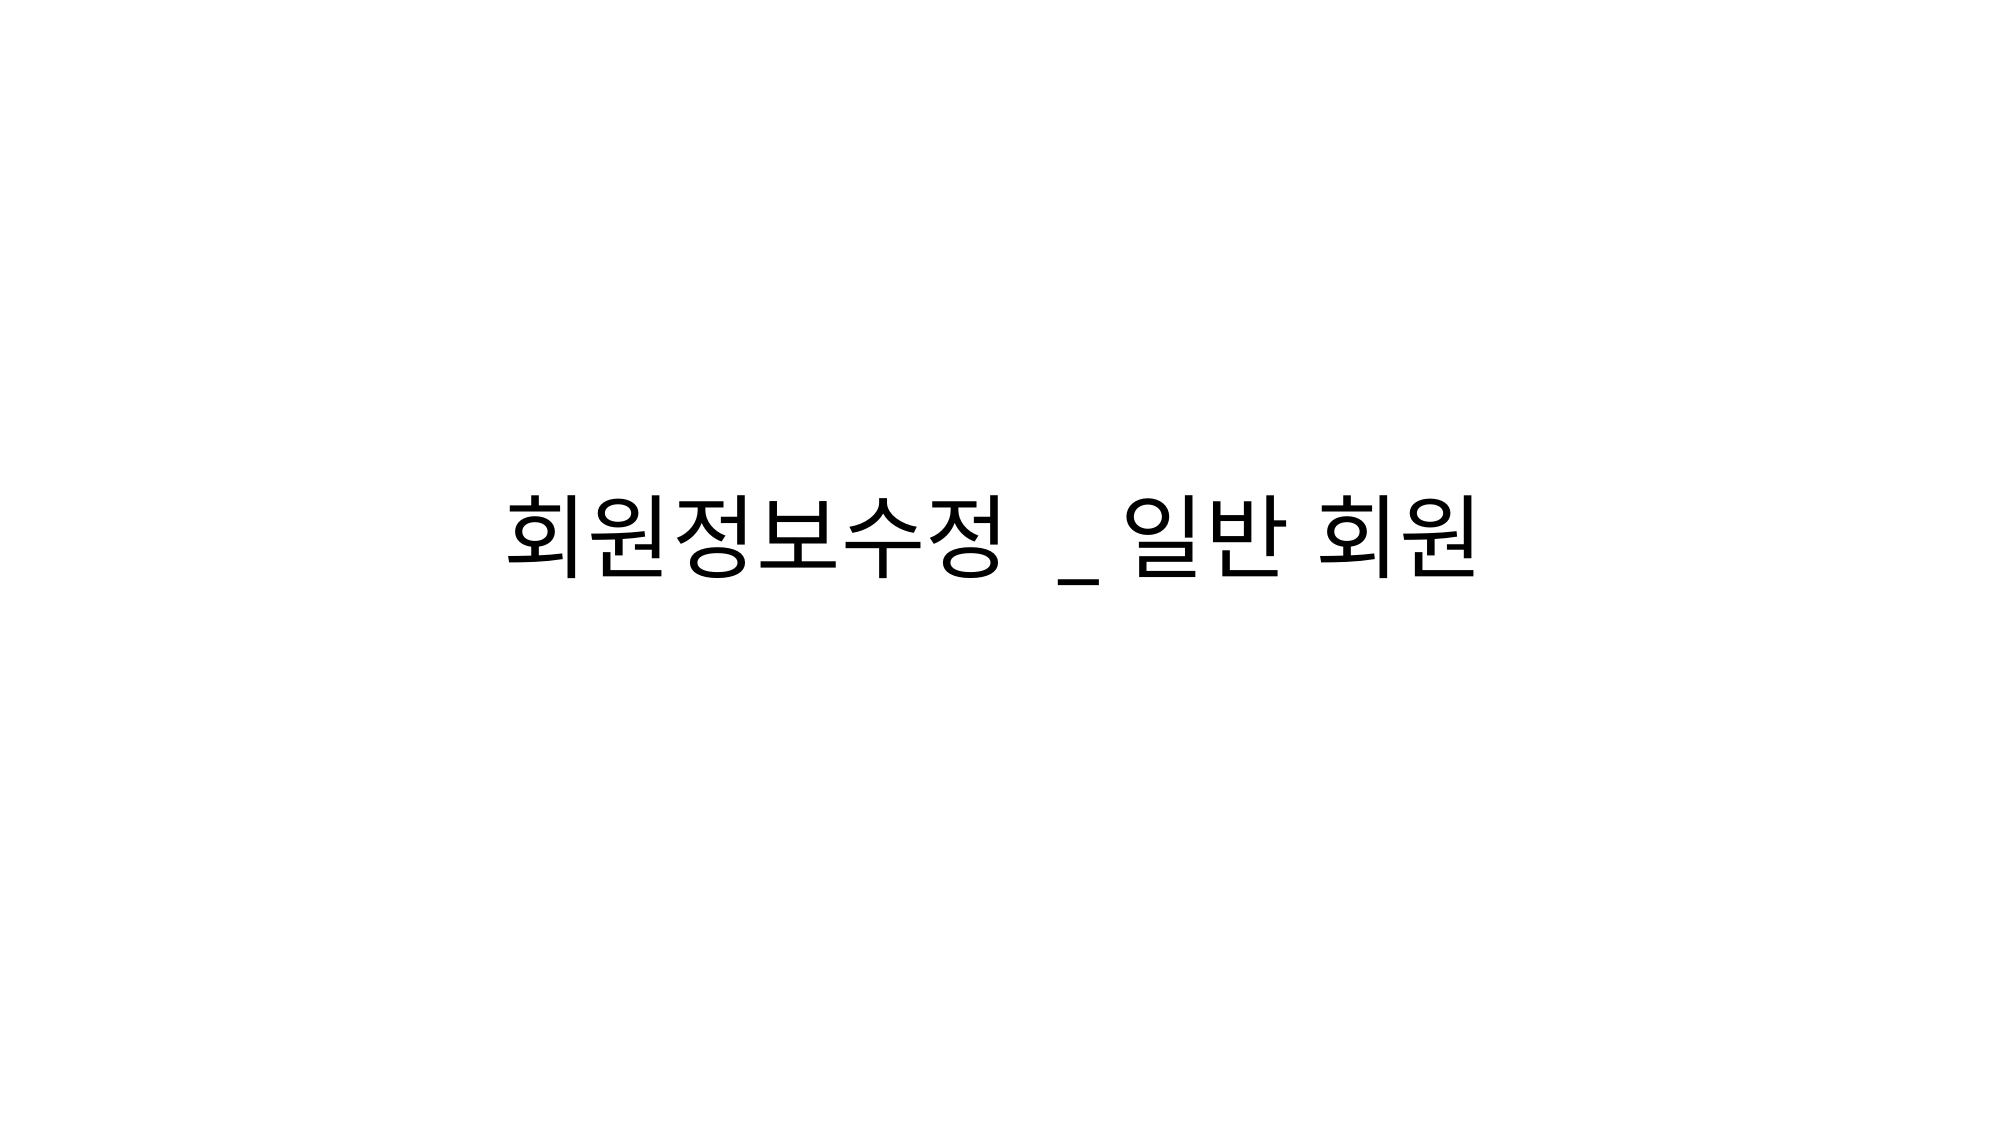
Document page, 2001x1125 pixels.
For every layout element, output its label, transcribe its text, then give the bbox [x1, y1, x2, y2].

title 회원정보수정 _일반 회원 [488, 433, 1569, 651]
